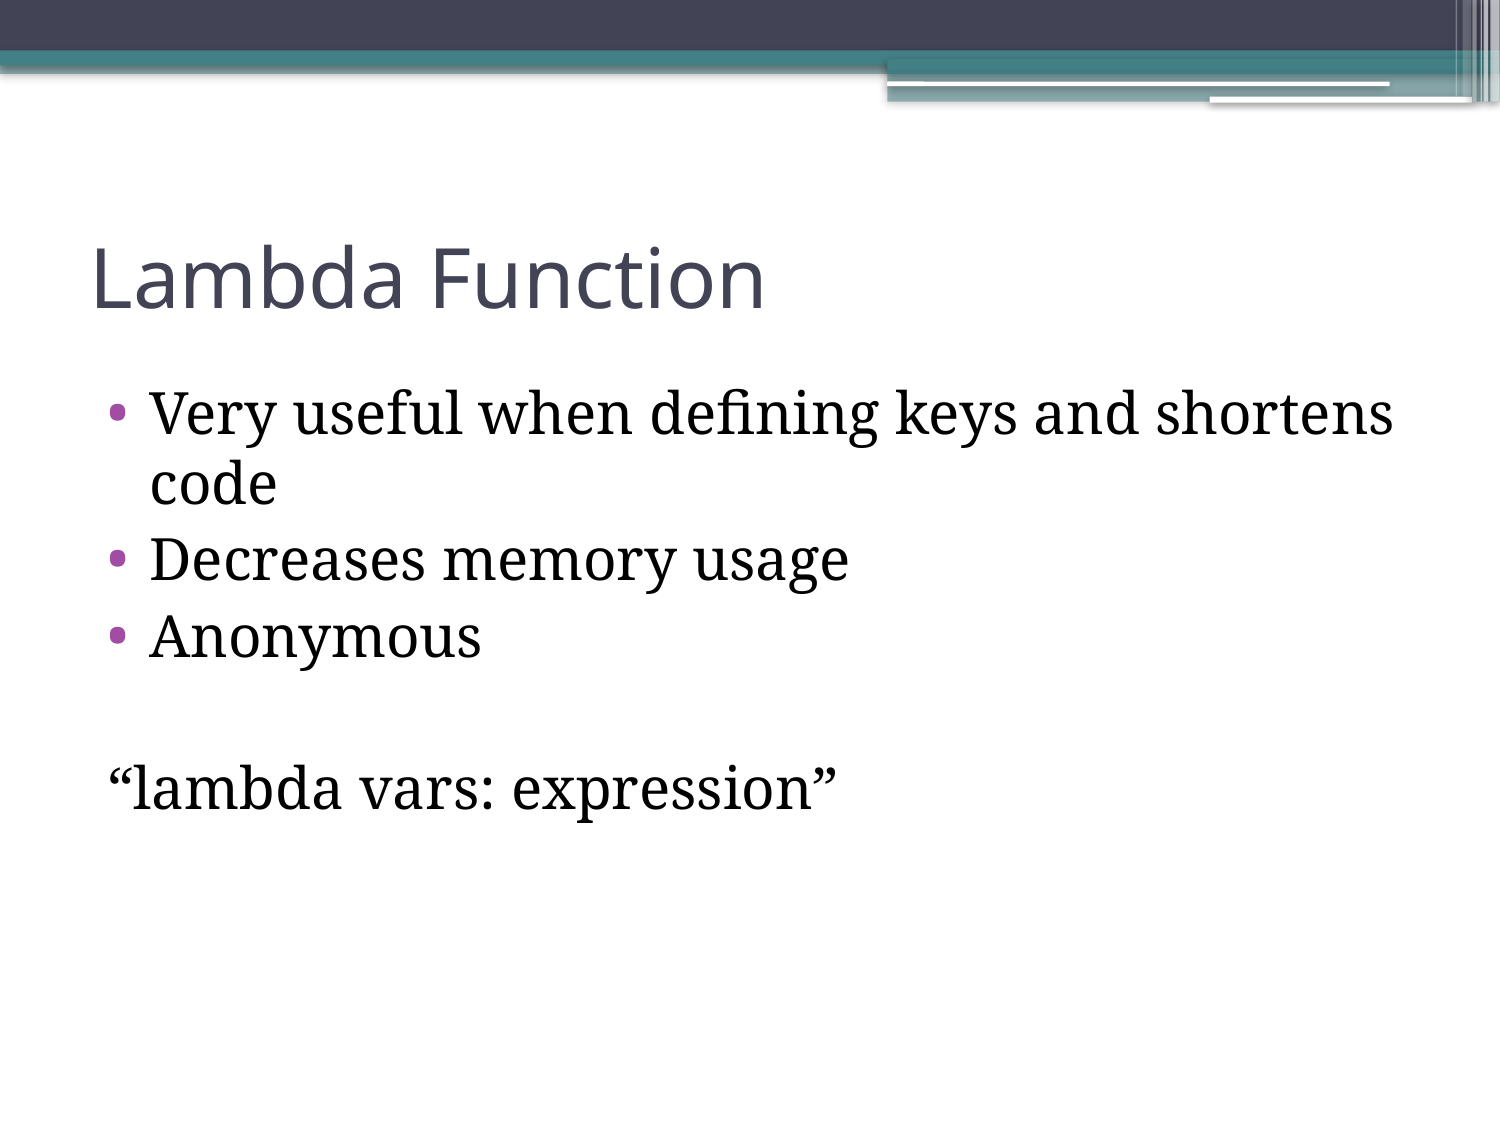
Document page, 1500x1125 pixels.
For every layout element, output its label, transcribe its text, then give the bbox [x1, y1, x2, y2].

title Lambda Function [75, 187, 1425, 363]
list Very useful when defining keys and shortens code Decreases memory usage Anonymous “lambda vars: expression” [75, 368, 1425, 1079]
